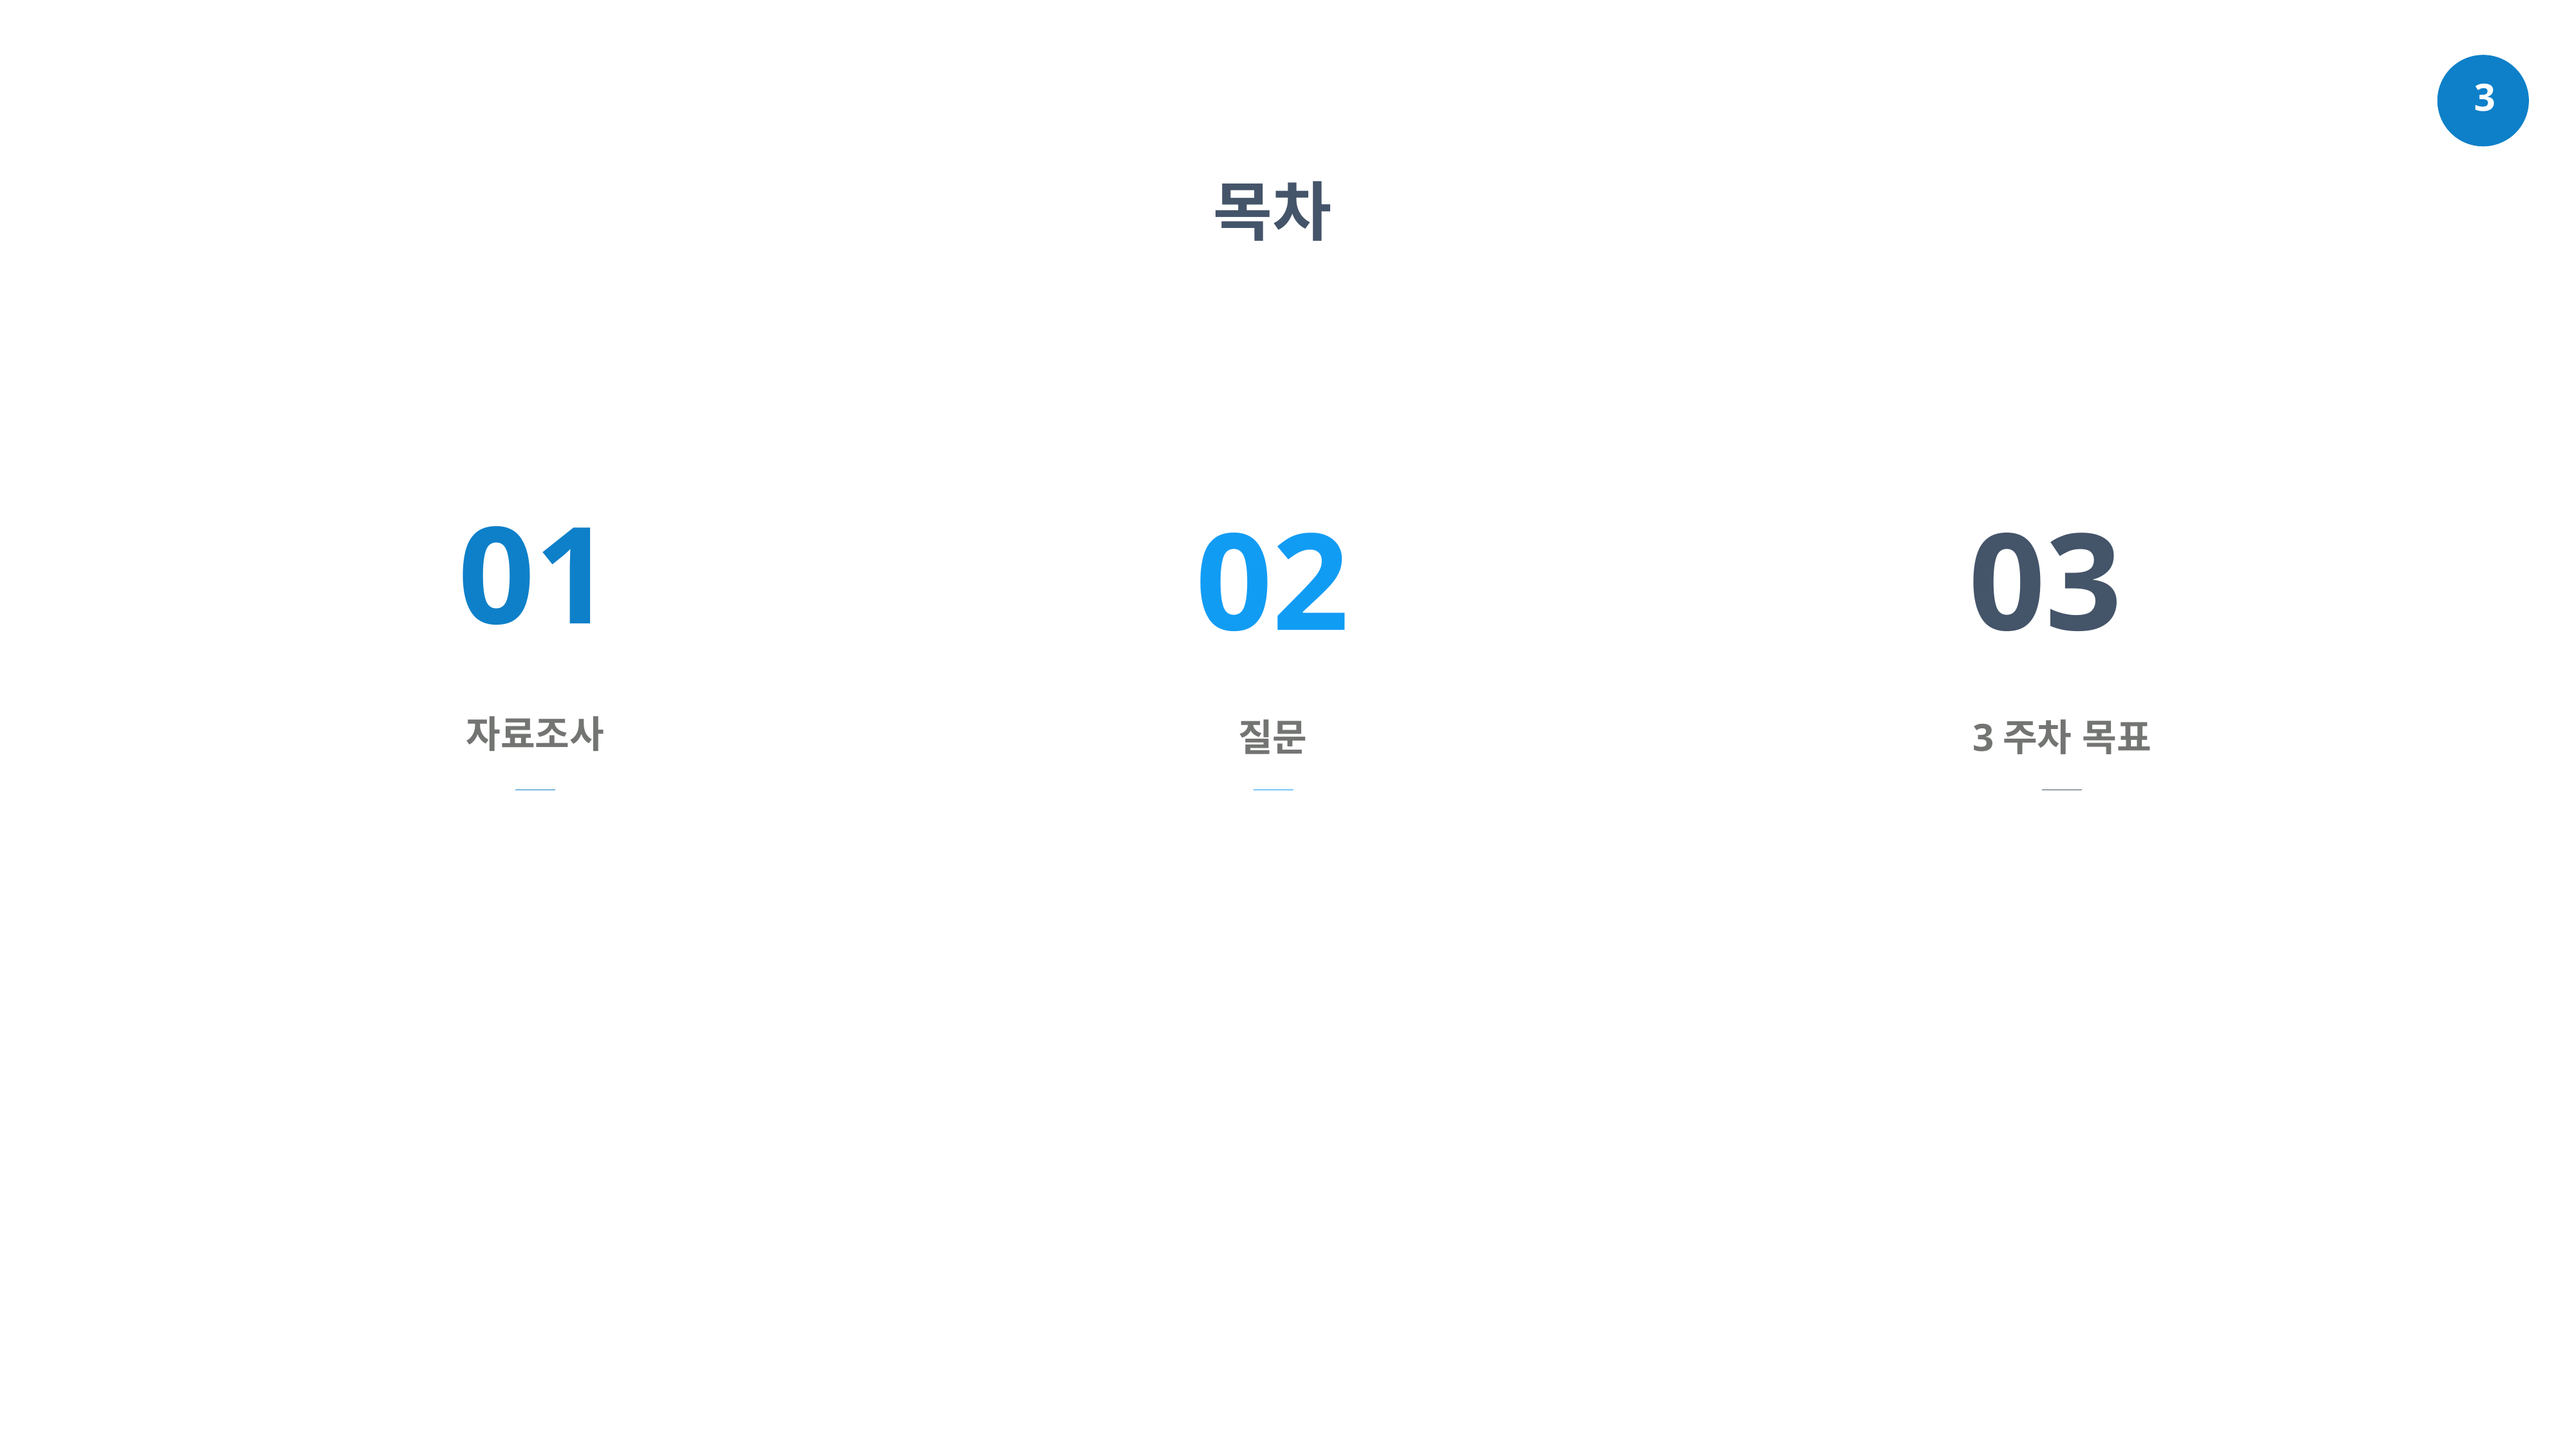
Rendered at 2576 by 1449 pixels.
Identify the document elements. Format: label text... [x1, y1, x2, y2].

text_box 자료조사 [456, 715, 614, 761]
text_box 01 [448, 484, 622, 656]
text_box 03 [1959, 491, 2132, 662]
text_box 02 [1186, 491, 1359, 662]
text_box 목차 [1203, 166, 1342, 253]
text_box 질문 [1228, 718, 1317, 764]
text_box 3주차 목표 [1963, 718, 2161, 764]
